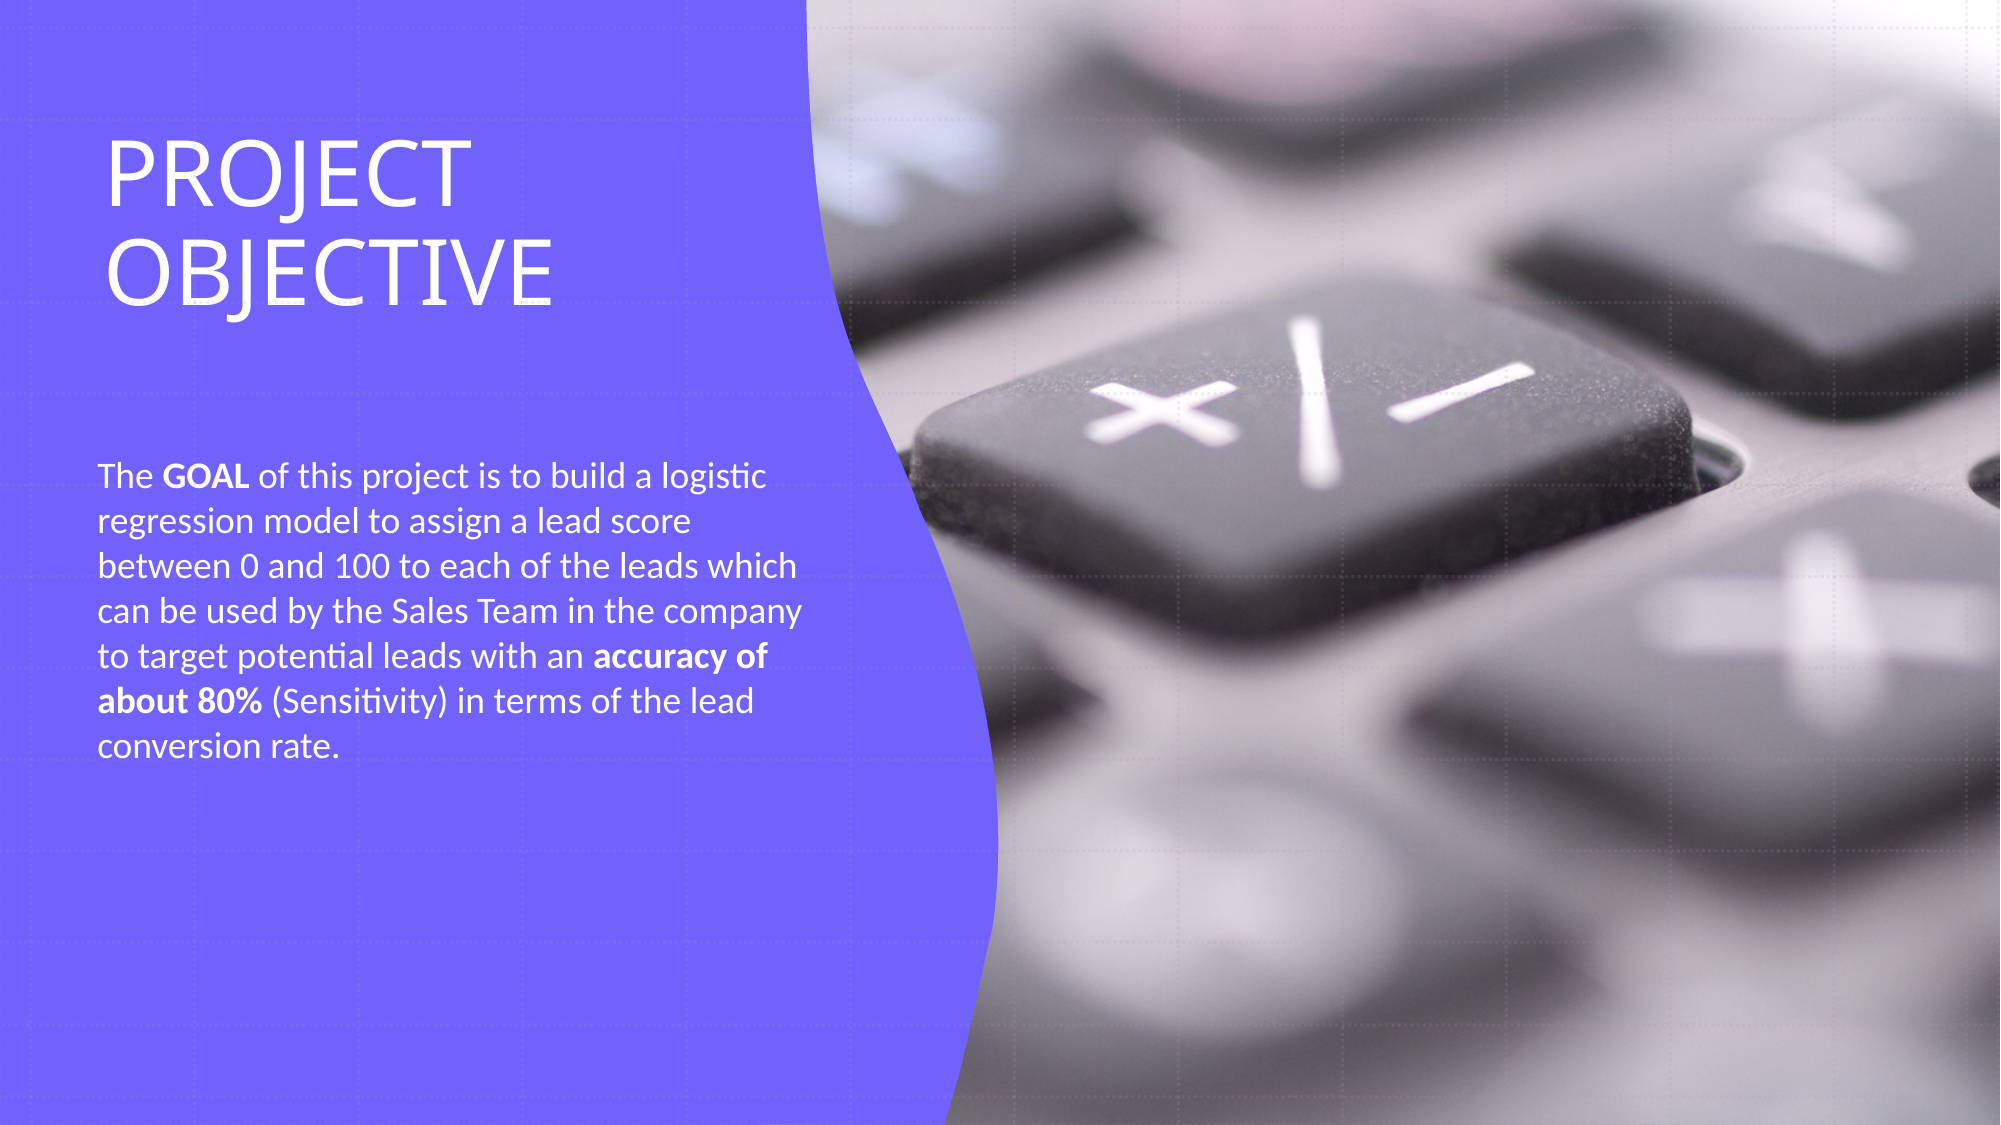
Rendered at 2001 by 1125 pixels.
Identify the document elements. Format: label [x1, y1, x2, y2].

text_box [0, 0, 2000, 1125]
